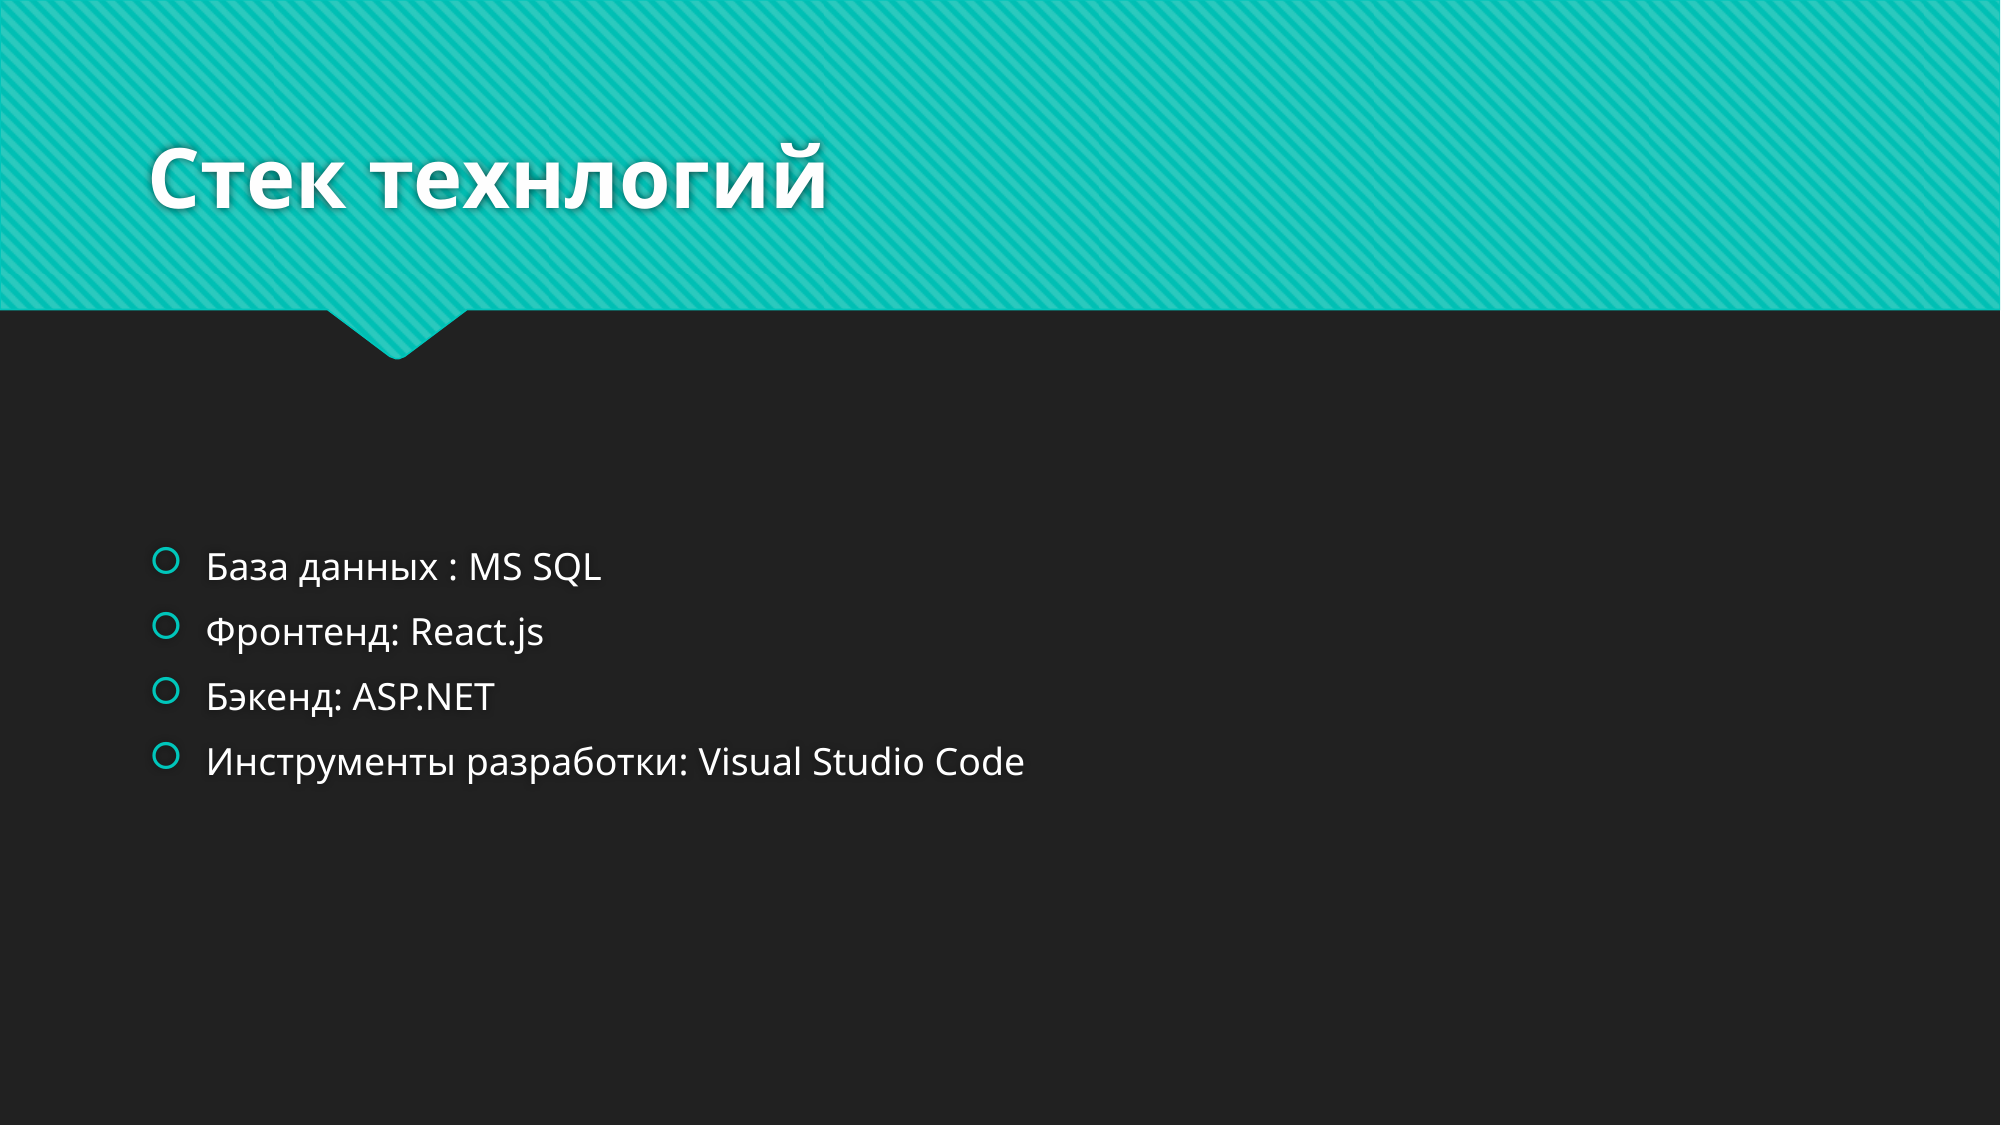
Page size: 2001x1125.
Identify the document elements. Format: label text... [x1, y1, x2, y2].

list База данных : MS SQL Фронтенд: React.js Бэкенд: ASP.NET Инструменты разработки: Visual Studio Code [134, 364, 1866, 962]
title Стек технлогий [132, 73, 1868, 233]
